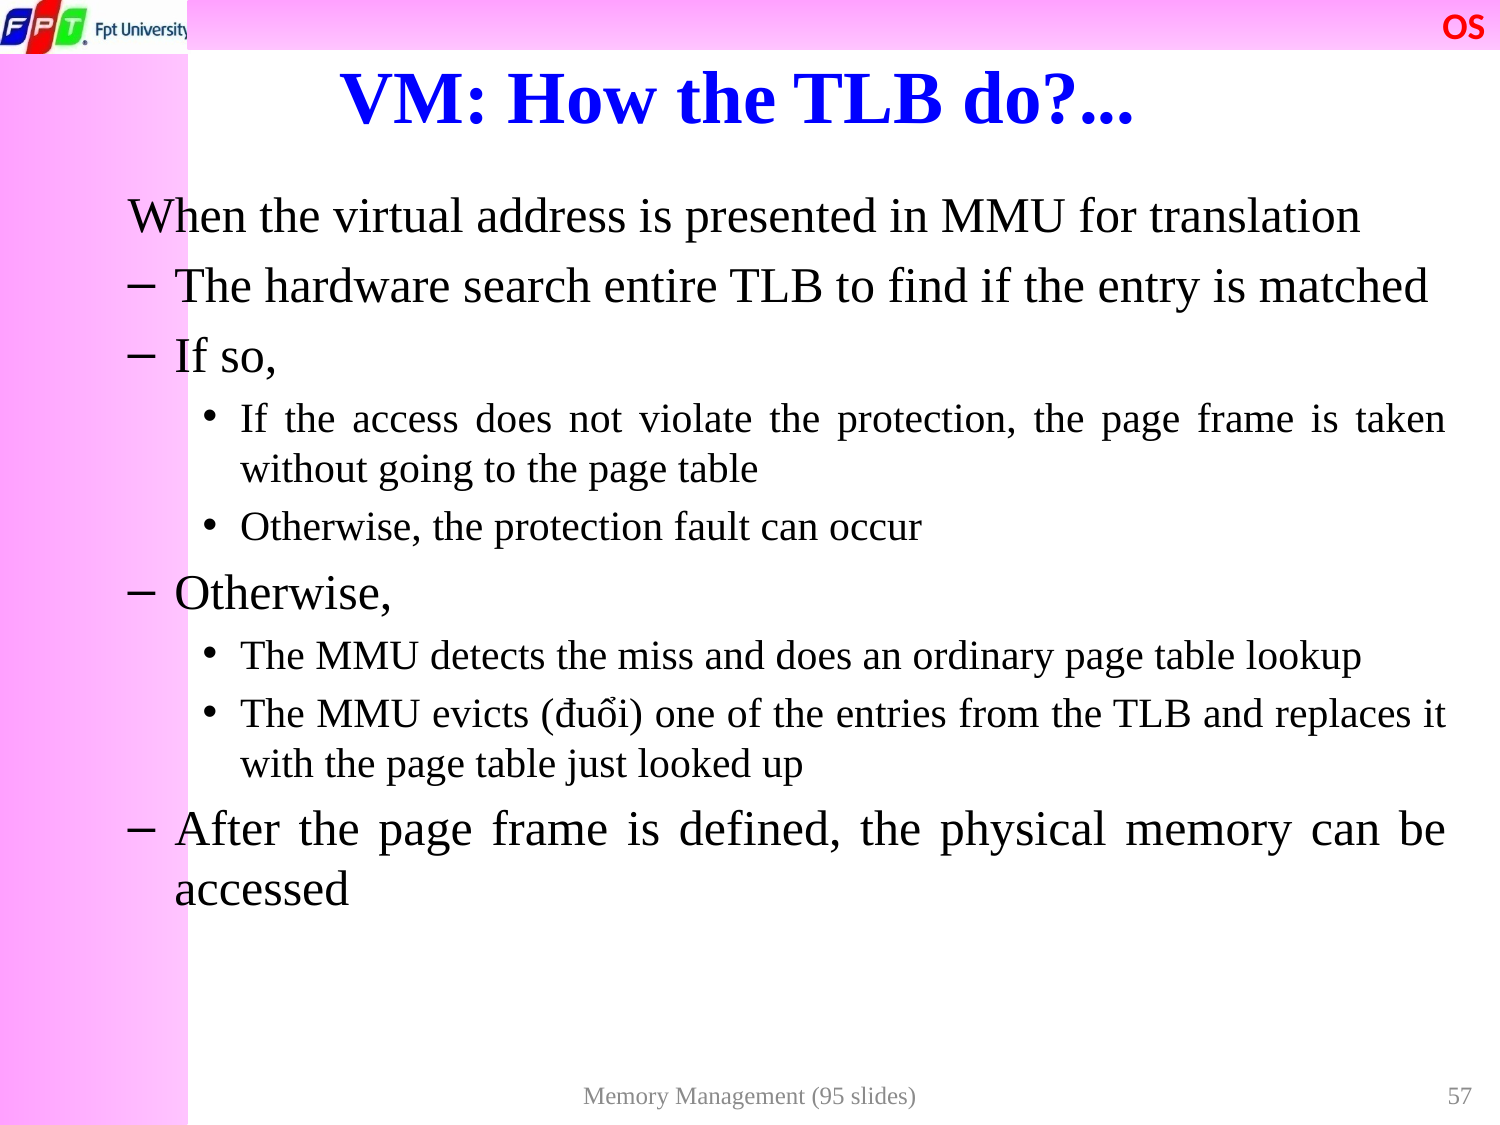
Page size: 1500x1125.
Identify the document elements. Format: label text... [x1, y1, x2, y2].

slide_number 57 [1137, 1074, 1488, 1116]
title VM: How the TLB do?... [62, 0, 1413, 174]
list When the virtual address is presented in MMU for translation The hardware search entire TLB to find if the entry is matched If so, If the access does not violate the protection, the page frame is taken without going to the page table Otherwise, the protection fault can occur Otherwise, The MMU detects the miss and does an ordinary page table lookup The MMU evicts (đuổi) one of the entries from the TLB and replaces it with the page table just looked up After the page frame is defined, the physical memory can be accessed [37, 174, 1463, 963]
footer Memory Management (95 slides) [512, 1074, 988, 1116]
picture [0, 0, 62, 54]
